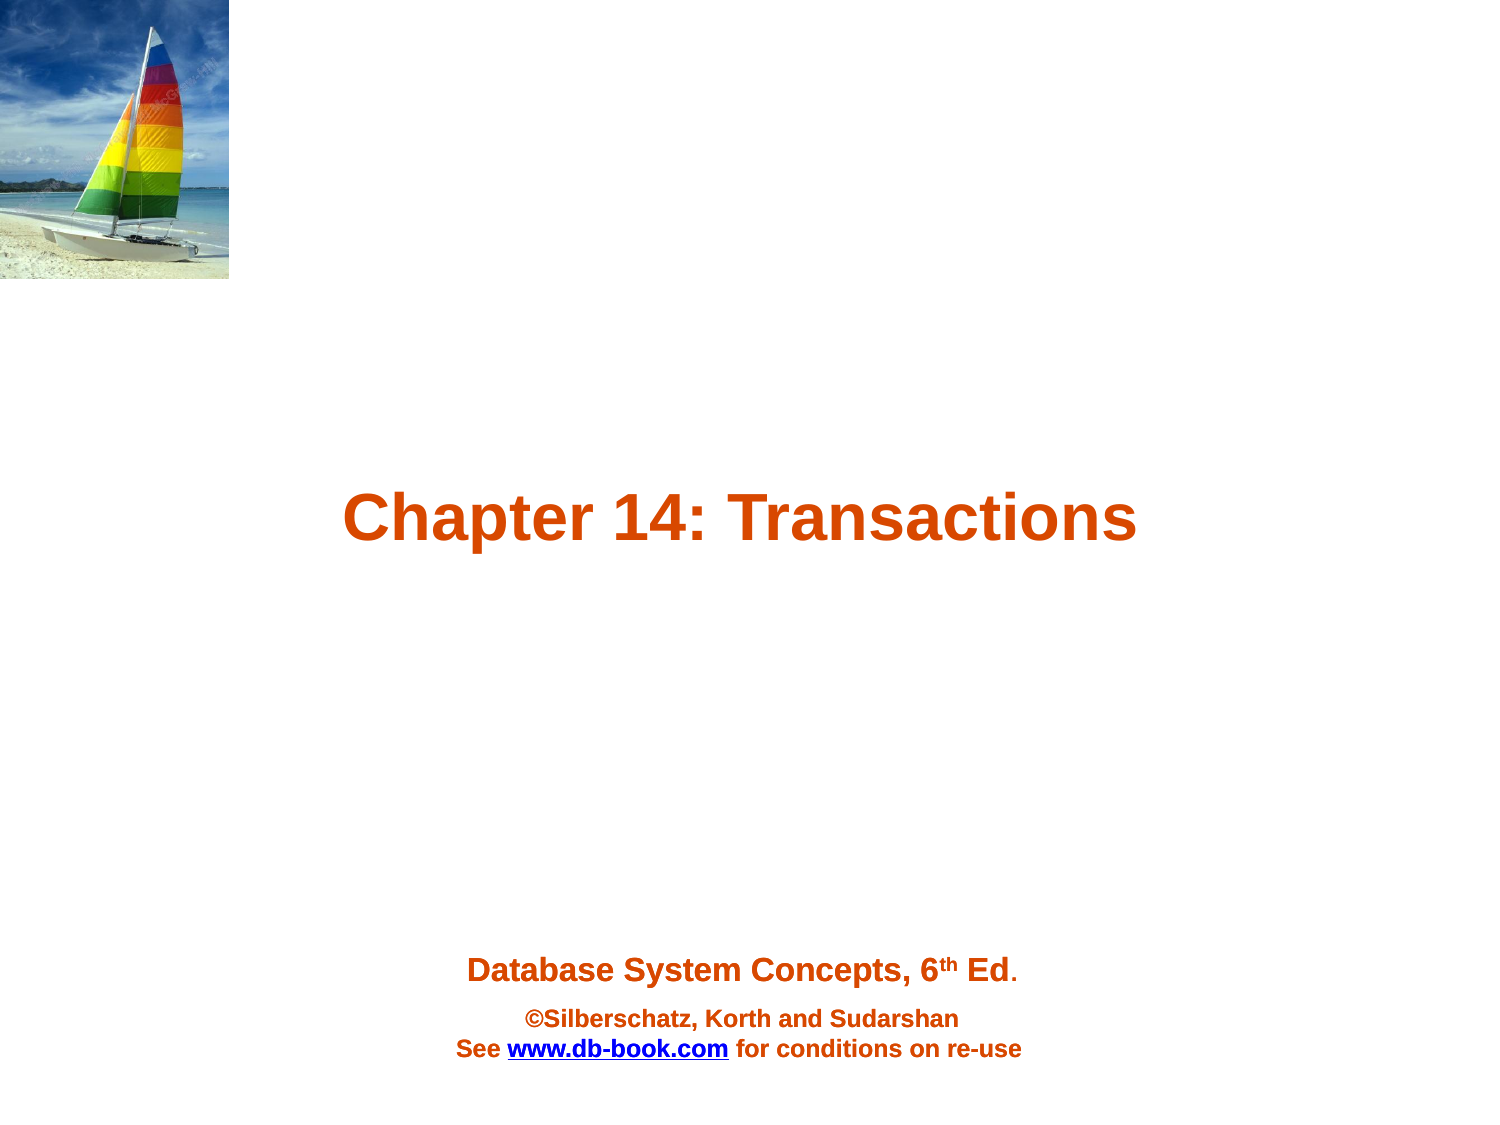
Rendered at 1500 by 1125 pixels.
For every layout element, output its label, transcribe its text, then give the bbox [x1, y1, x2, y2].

picture [0, 0, 229, 280]
text_box Database System Concepts, 6th Ed. ©Silberschatz, Korth and Sudarshan See www.db-book.com for conditions on re-use [440, 939, 1045, 1071]
title Chapter 14: Transactions [111, 374, 1388, 563]
